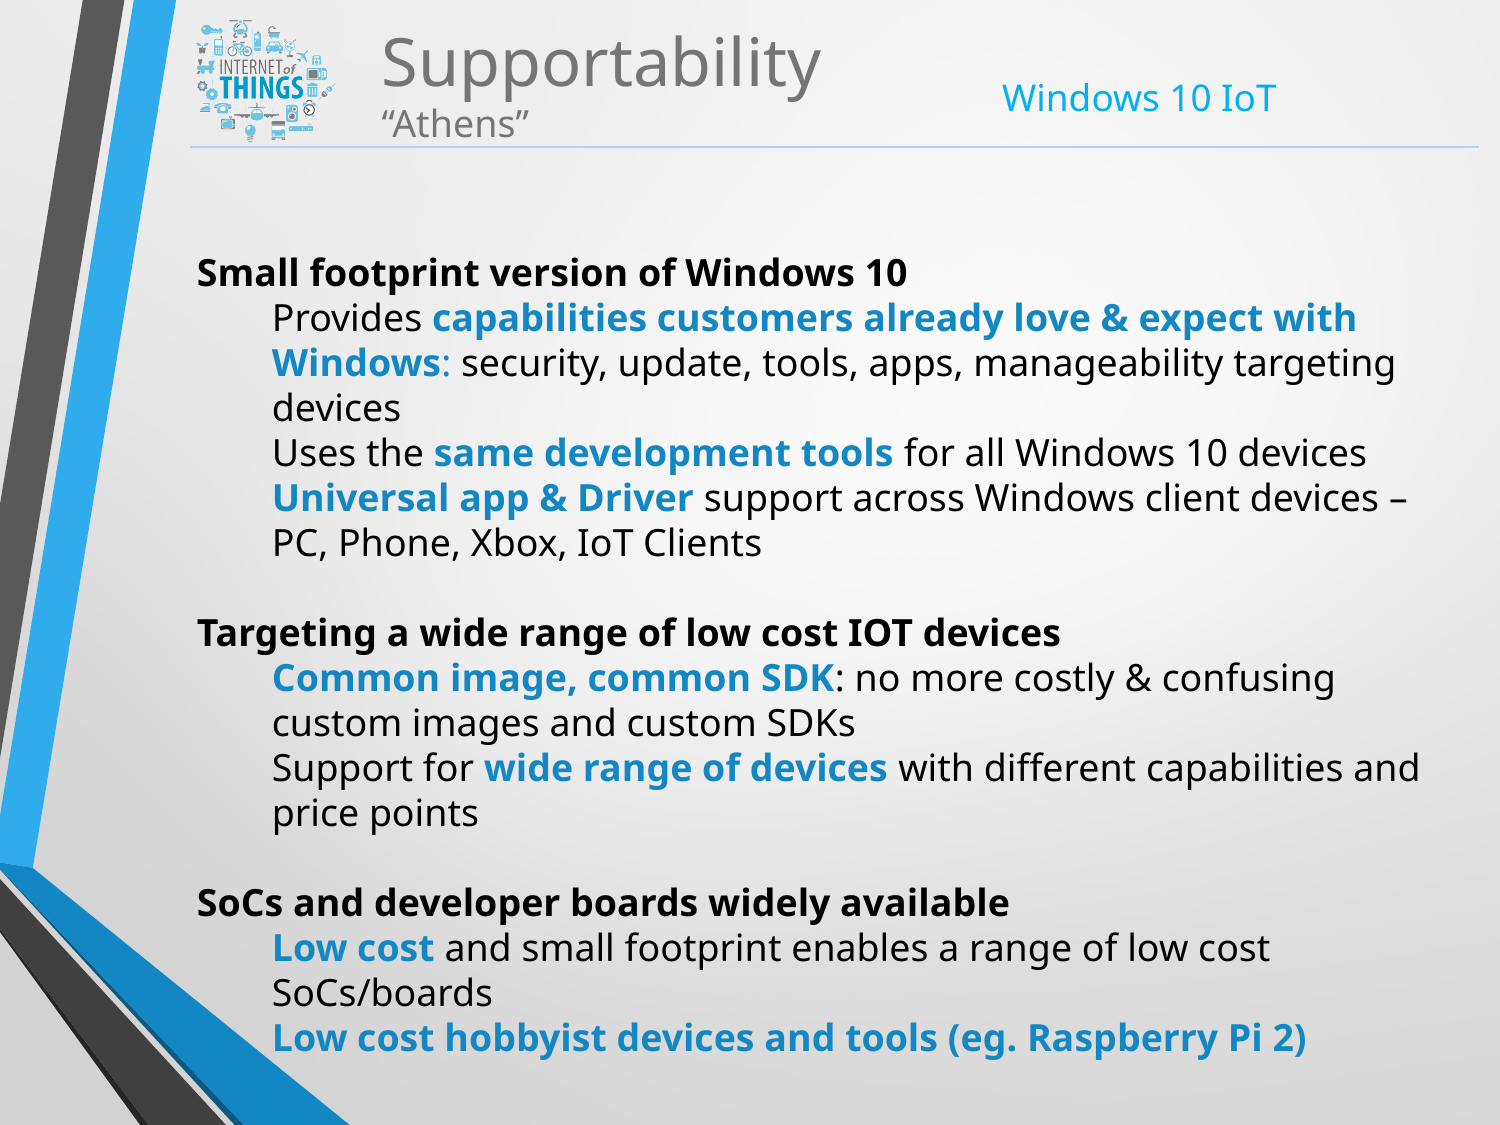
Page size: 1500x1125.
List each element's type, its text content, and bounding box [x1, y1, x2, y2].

text_box Supportability “Athens” [366, 33, 981, 131]
picture [190, 17, 338, 146]
text_box Small footprint version of Windows 10 Provides capabilities customers already love & expect with Windows: security, update, tools, apps, manageability targeting devices Uses the same development tools for all Windows 10 devices Universal app & Driver support across Windows client devices – PC, Phone, Xbox, IoT Clients Targeting a wide range of low cost IOT devices Common image, common SDK: no more costly & confusing custom images and custom SDKs Support for wide range of devices with different capabilities and price points SoCs and developer boards widely available Low cost and small footprint enables a range of low cost SoCs/boards Low cost hobbyist devices and tools (eg. Raspberry Pi 2) [182, 241, 1470, 1125]
